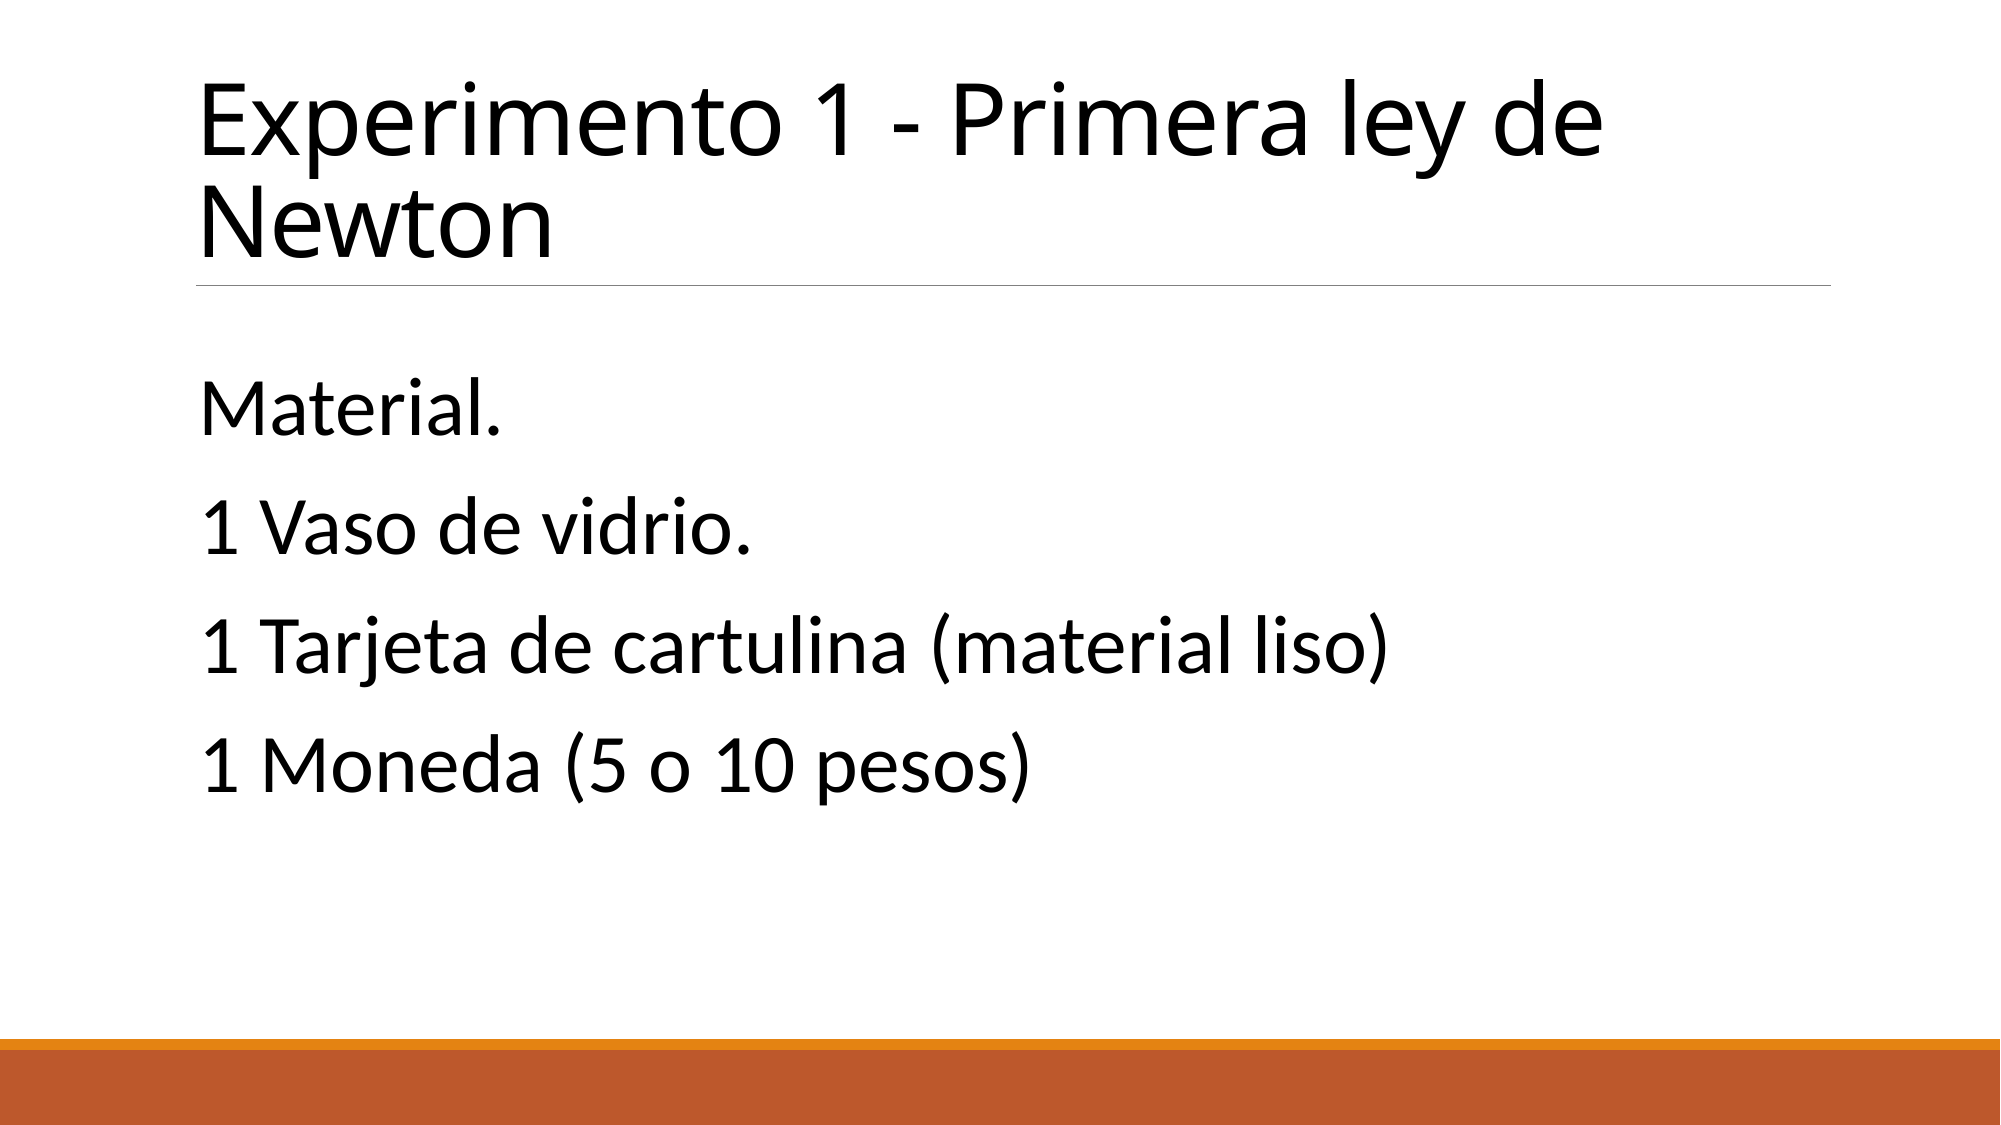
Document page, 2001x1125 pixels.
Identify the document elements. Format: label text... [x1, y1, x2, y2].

list Material. 1 Vaso de vidrio. 1 Tarjeta de cartulina (material liso) 1 Moneda (5 o 10 pesos) [180, 355, 1830, 1016]
title Experimento 1 - Primera ley de Newton [180, 47, 1830, 285]
